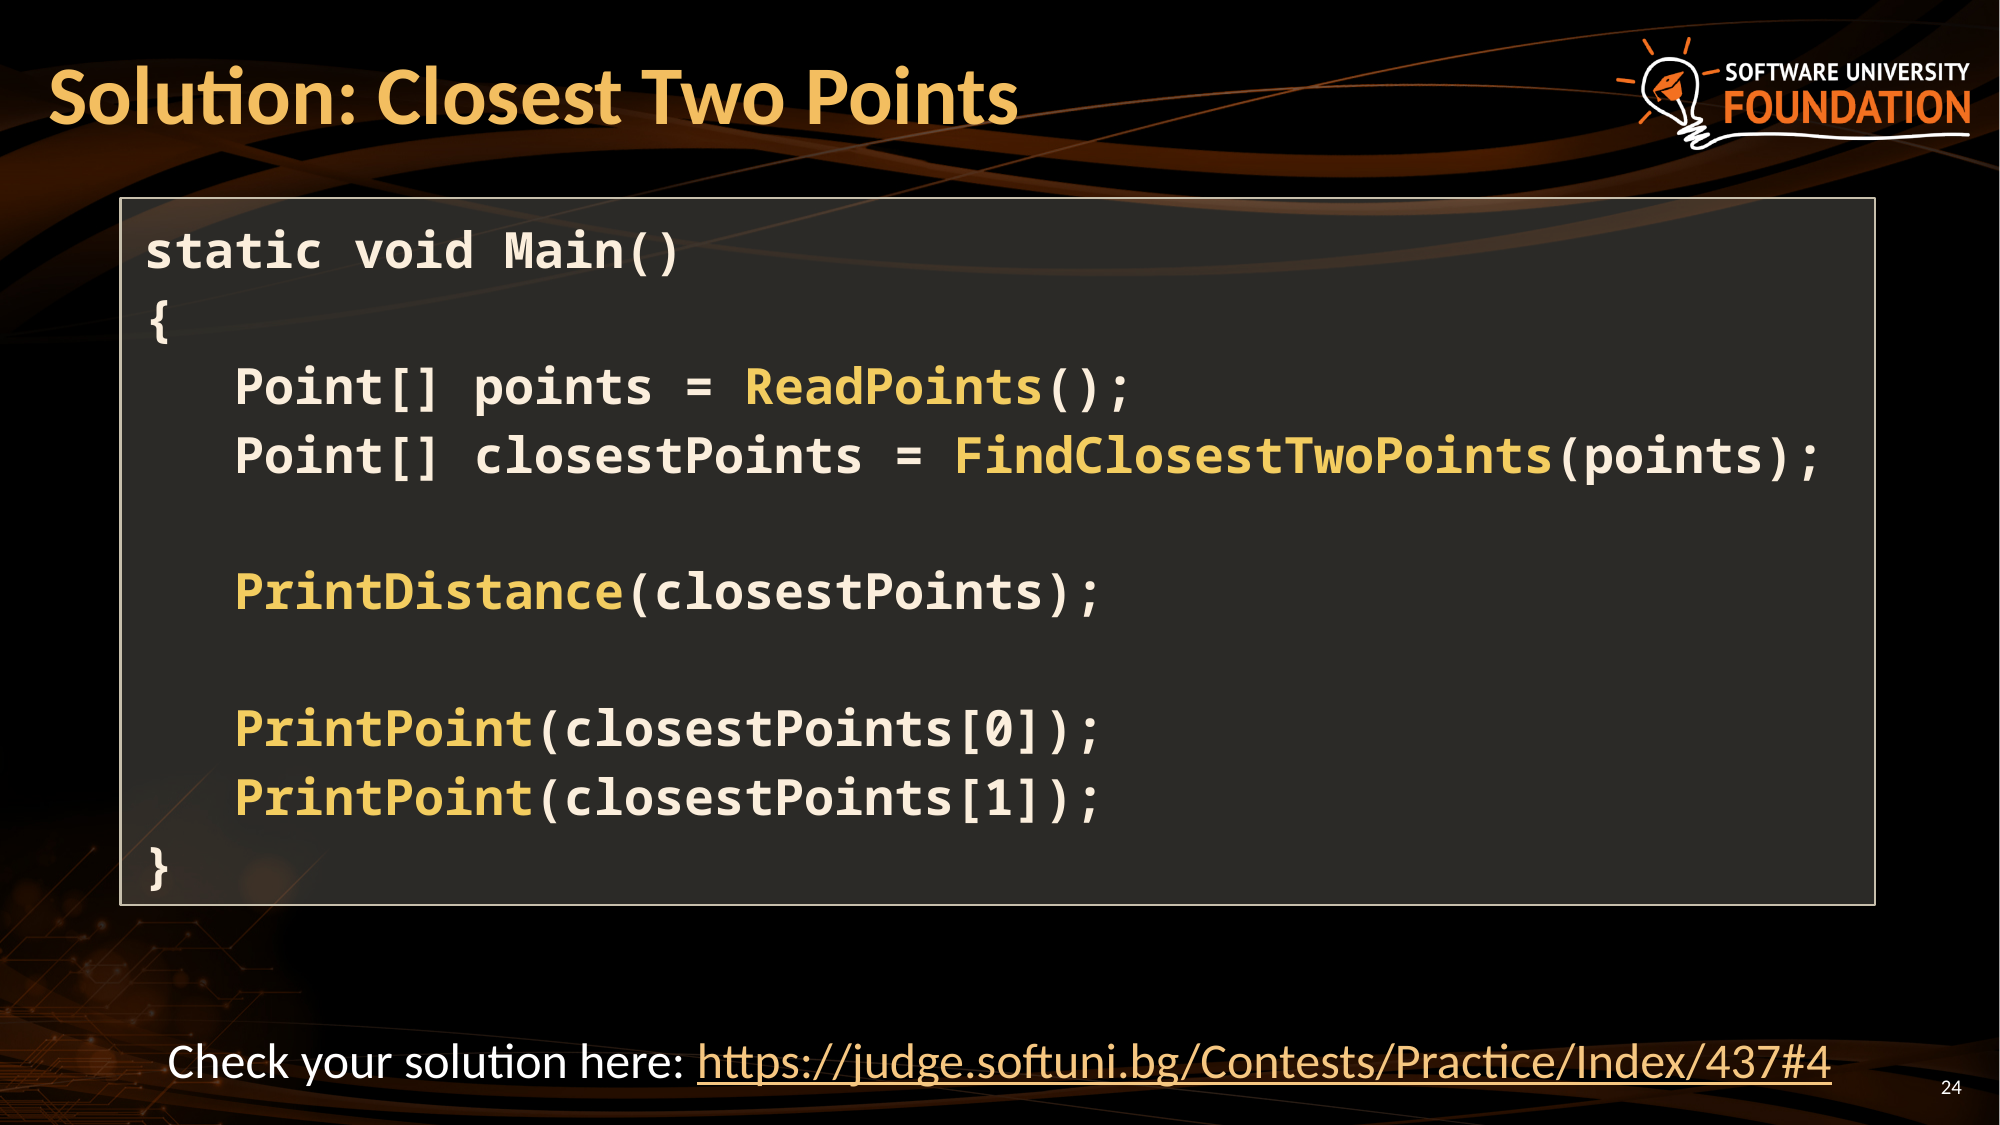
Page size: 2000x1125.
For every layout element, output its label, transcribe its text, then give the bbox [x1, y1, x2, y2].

title Solution: Closest Two Points [30, 6, 1602, 189]
slide_number 24 [1897, 1070, 1968, 1103]
picture [0, 0, 2000, 1125]
text_box static void Main() { Point[] points = ReadPoints(); Point[] closestPoints = FindClosestTwoPoints(points); PrintDistance(closestPoints); PrintPoint(closestPoints[0]); PrintPoint(closestPoints[1]); } [120, 197, 1875, 906]
text_box Check your solution here: https://judge.softuni.bg/Contests/Practice/Index/437#4 [133, 1021, 1866, 1096]
